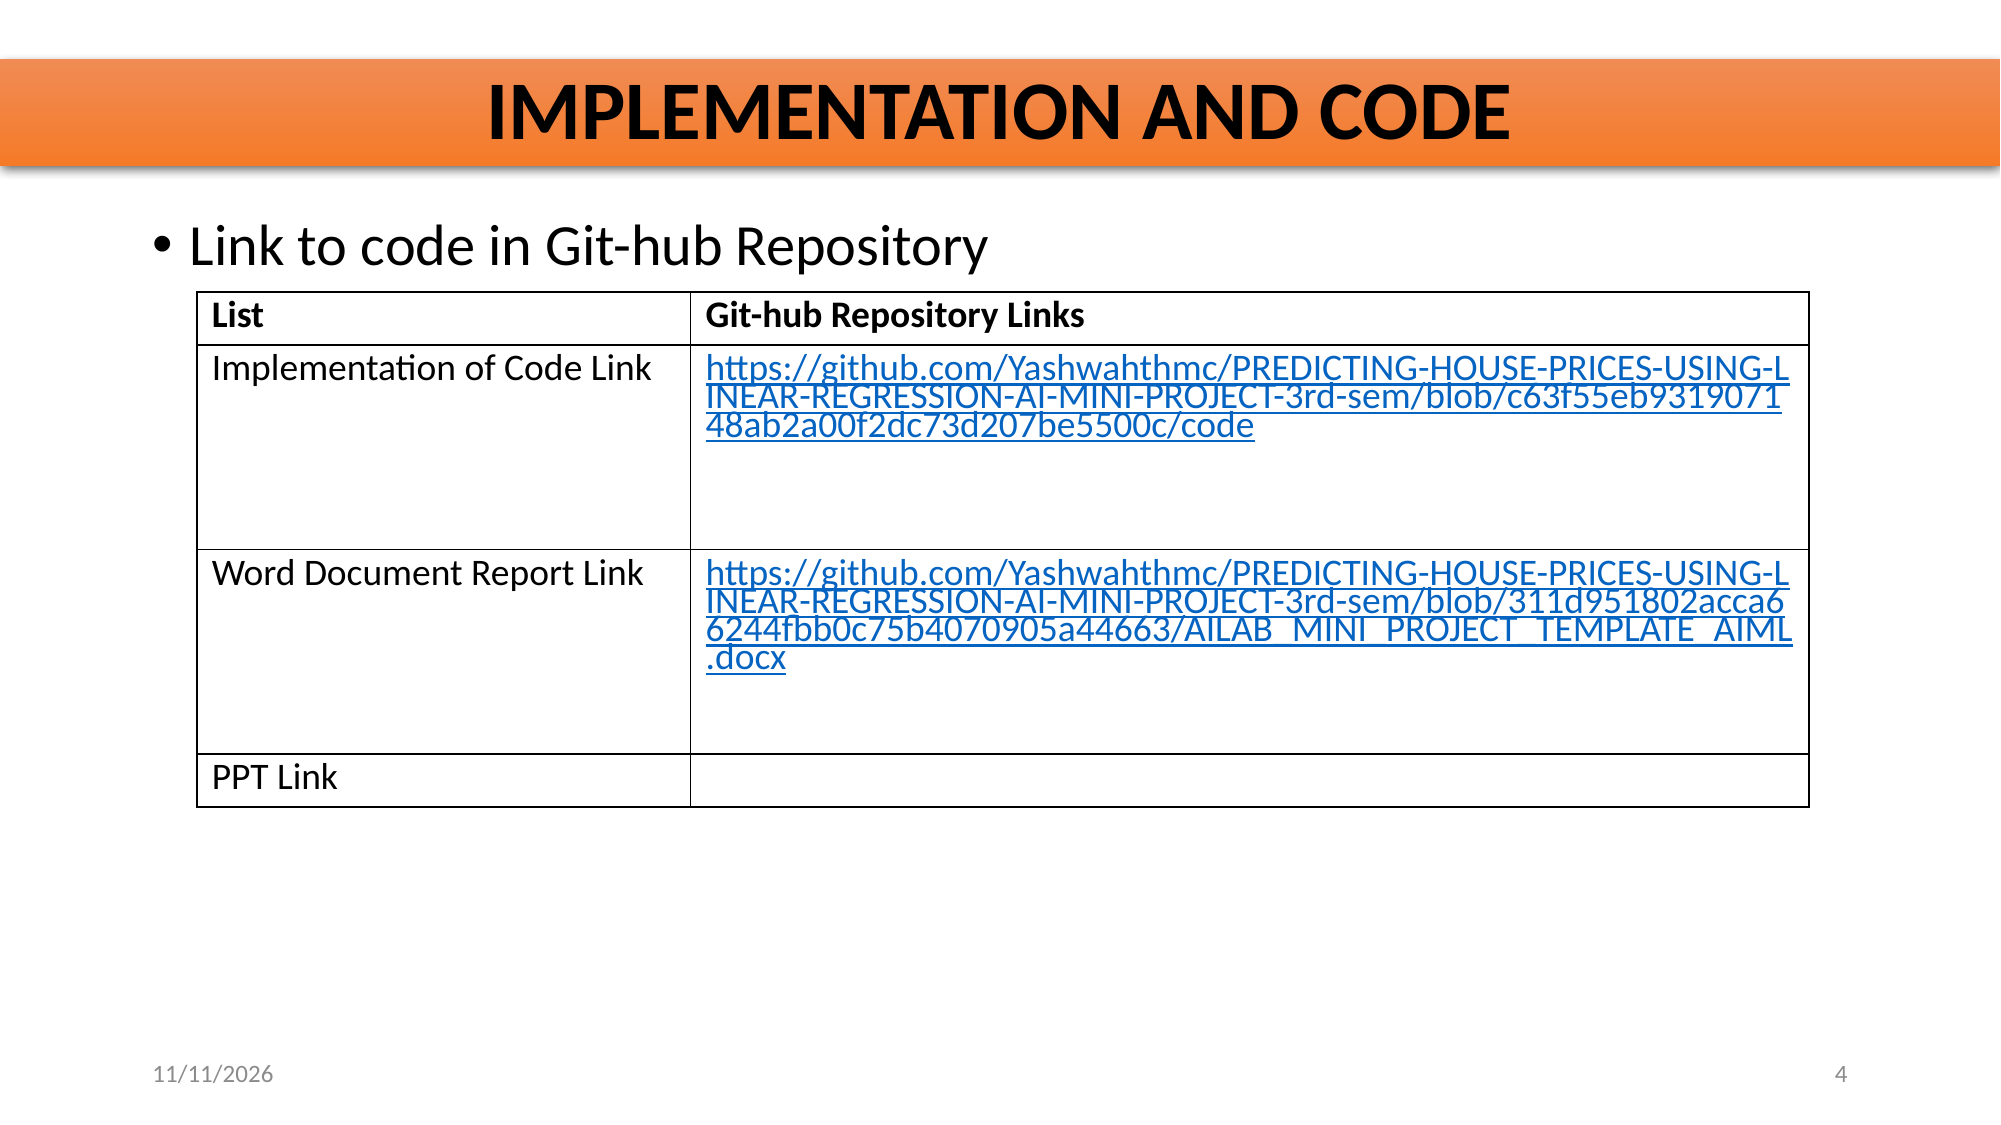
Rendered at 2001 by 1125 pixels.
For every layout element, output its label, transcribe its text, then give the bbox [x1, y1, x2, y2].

title IMPLEMENTATION AND CODE [0, 59, 2000, 166]
table_header List [198, 293, 690, 344]
table_cell [691, 755, 1808, 806]
table_cell PPT Link [198, 755, 690, 806]
slide_number 4 [1412, 1042, 1863, 1103]
table_cell https://github.com/Yashwahthmc/PREDICTING-HOUSE-PRICES-USING-LINEAR-REGRESSION-AI-MINI-PROJECT-3rd-sem/blob/c63f55eb931907148ab2a00f2dc73d207be5500c/code [691, 346, 1808, 549]
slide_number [137, 1042, 588, 1103]
table_cell Word Document Report Link [198, 550, 690, 753]
table_header Git-hub Repository Links [691, 293, 1808, 344]
table_cell Implementation of Code Link [198, 346, 690, 549]
list Link to code in Git-hub Repository [137, 207, 1863, 1014]
table_cell https://github.com/Yashwahthmc/PREDICTING-HOUSE-PRICES-USING-LINEAR-REGRESSION-AI-MINI-PROJECT-3rd-sem/blob/311d951802acca66244fbb0c75b4070905a44663/AILAB_MINI_PROJECT_TEMPLATE_AIML.docx [691, 550, 1808, 753]
